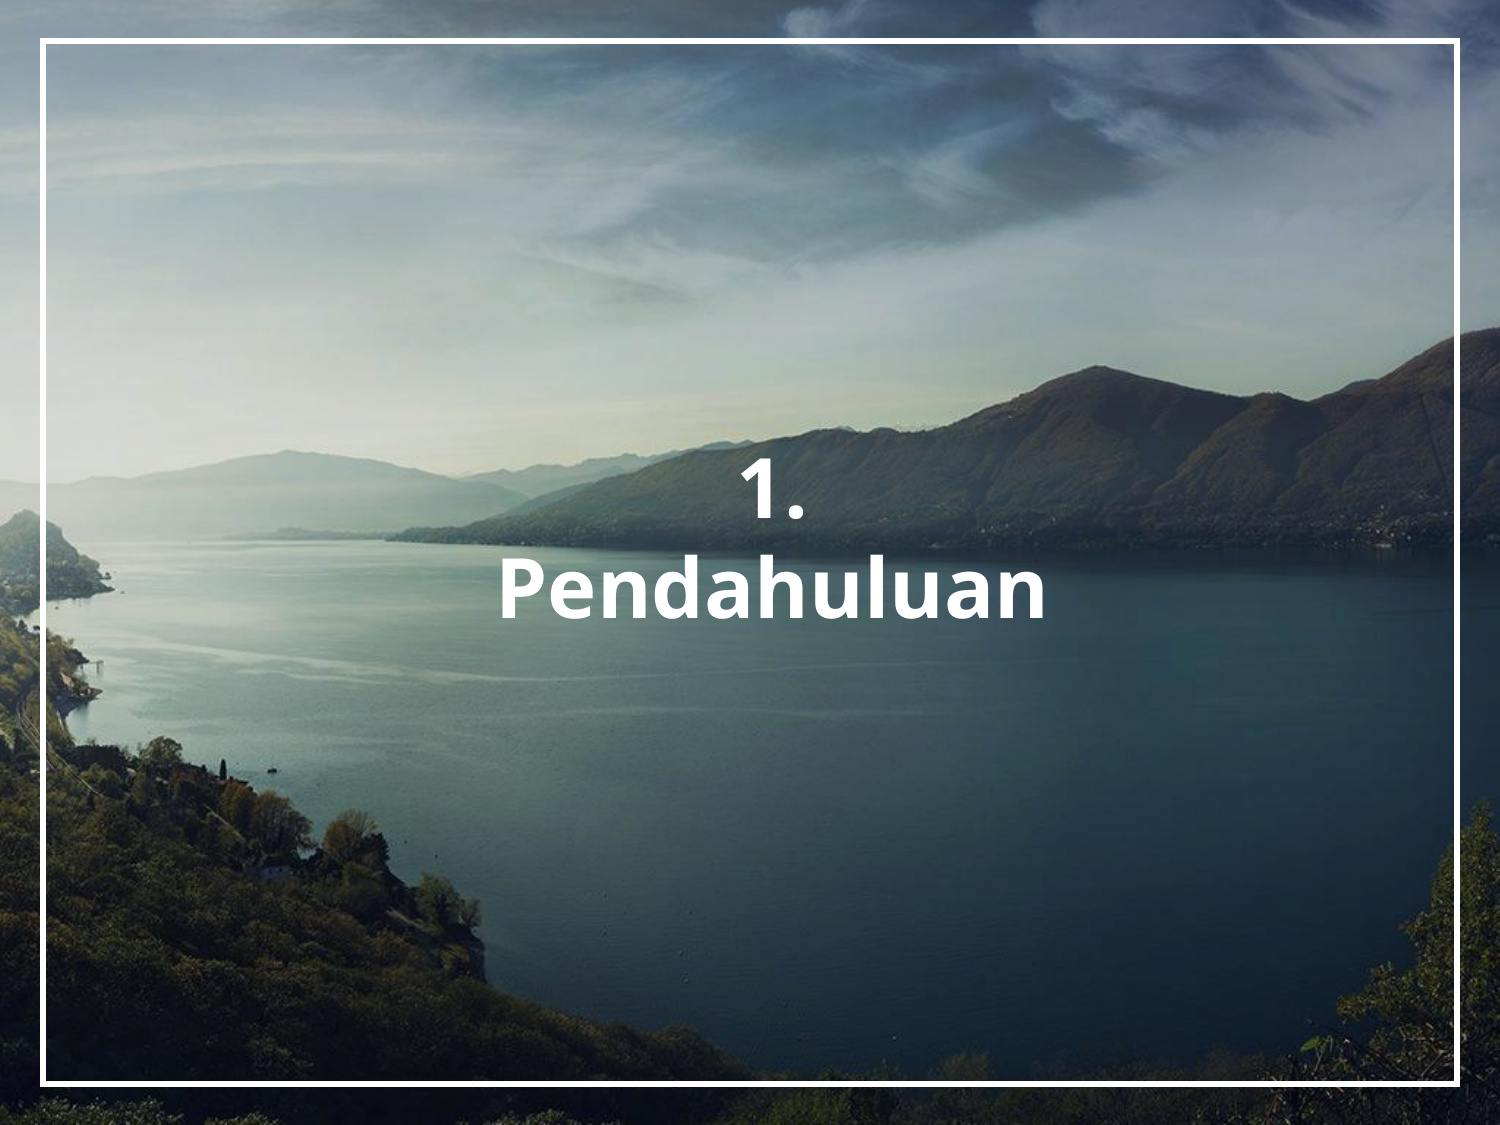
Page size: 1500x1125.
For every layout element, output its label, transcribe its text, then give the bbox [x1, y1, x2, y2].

title 1. Pendahuluan [268, 397, 1277, 651]
picture [0, 0, 1500, 1125]
